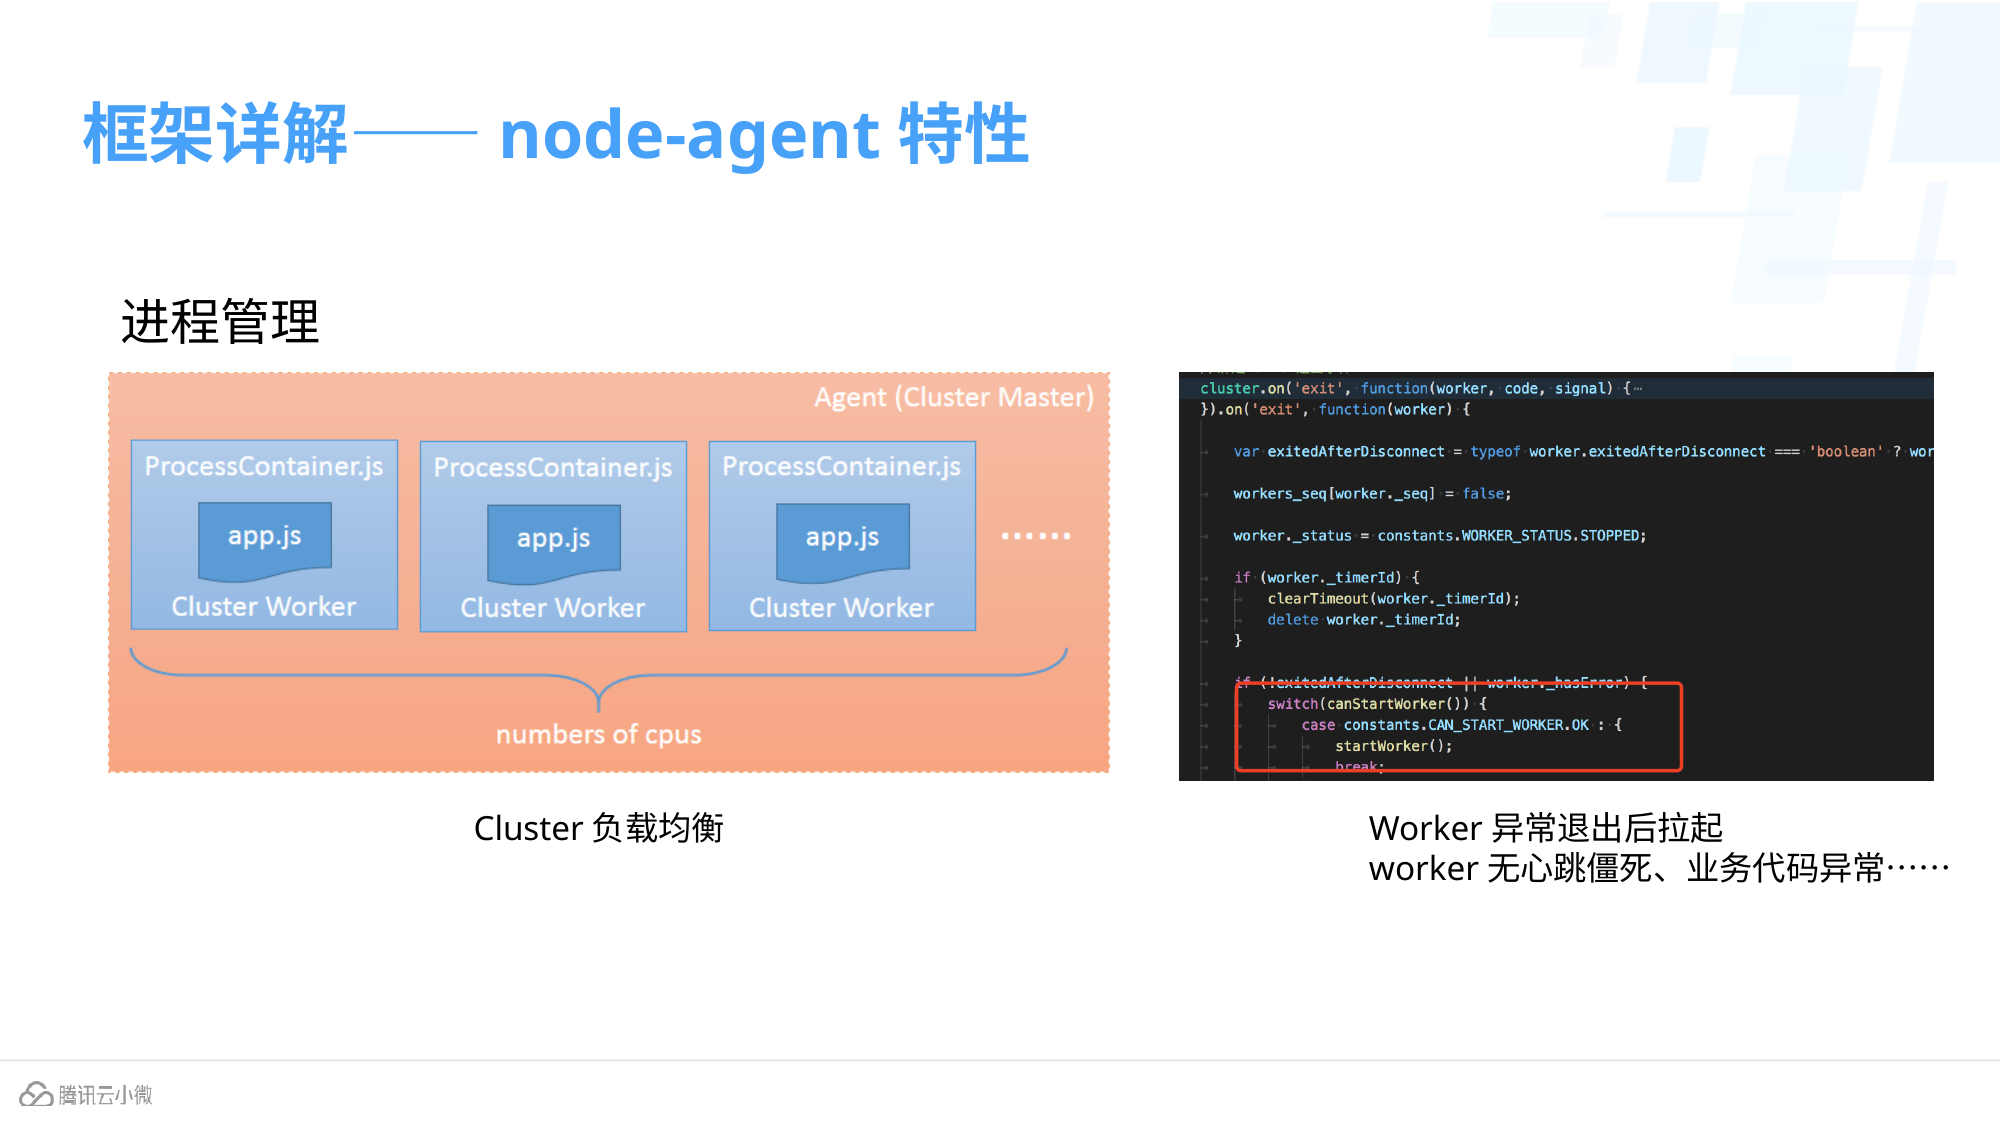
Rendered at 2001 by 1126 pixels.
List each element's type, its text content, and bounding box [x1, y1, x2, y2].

picture [1179, 2, 2001, 781]
text_box 进程管理 [105, 282, 336, 358]
text_box Worker异常退出后拉起 worker无心跳僵死、业务代码异常…… [1354, 799, 1968, 895]
picture [108, 372, 1110, 773]
text_box Cluster负载均衡 [458, 799, 740, 855]
title 框架详解——node-agent特性 [67, 46, 1934, 218]
